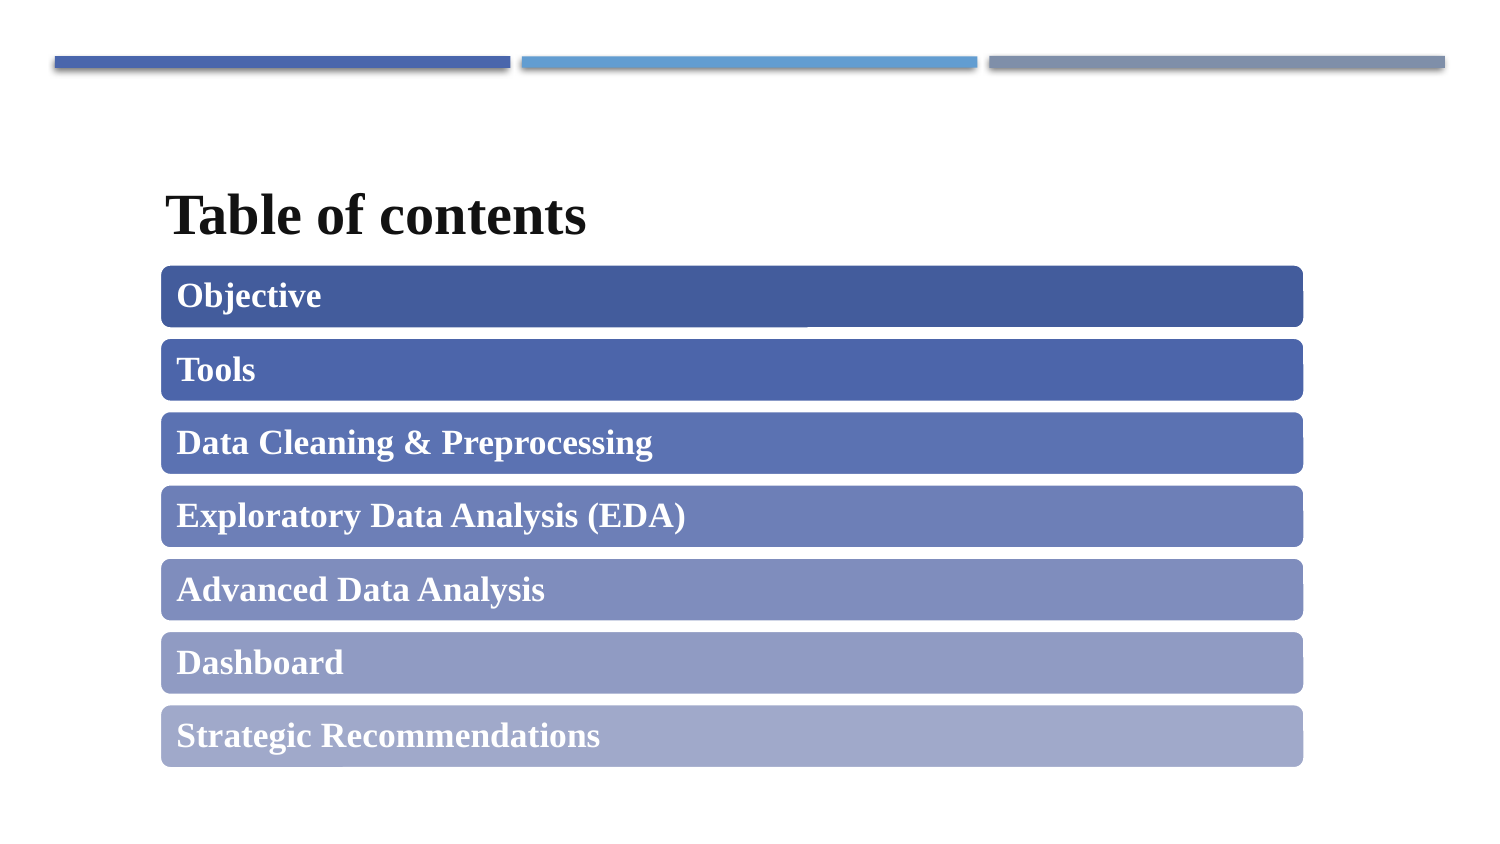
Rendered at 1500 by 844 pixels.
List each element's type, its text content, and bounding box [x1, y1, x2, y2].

text_box Table of contents [149, 168, 1350, 254]
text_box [158, 255, 1306, 777]
